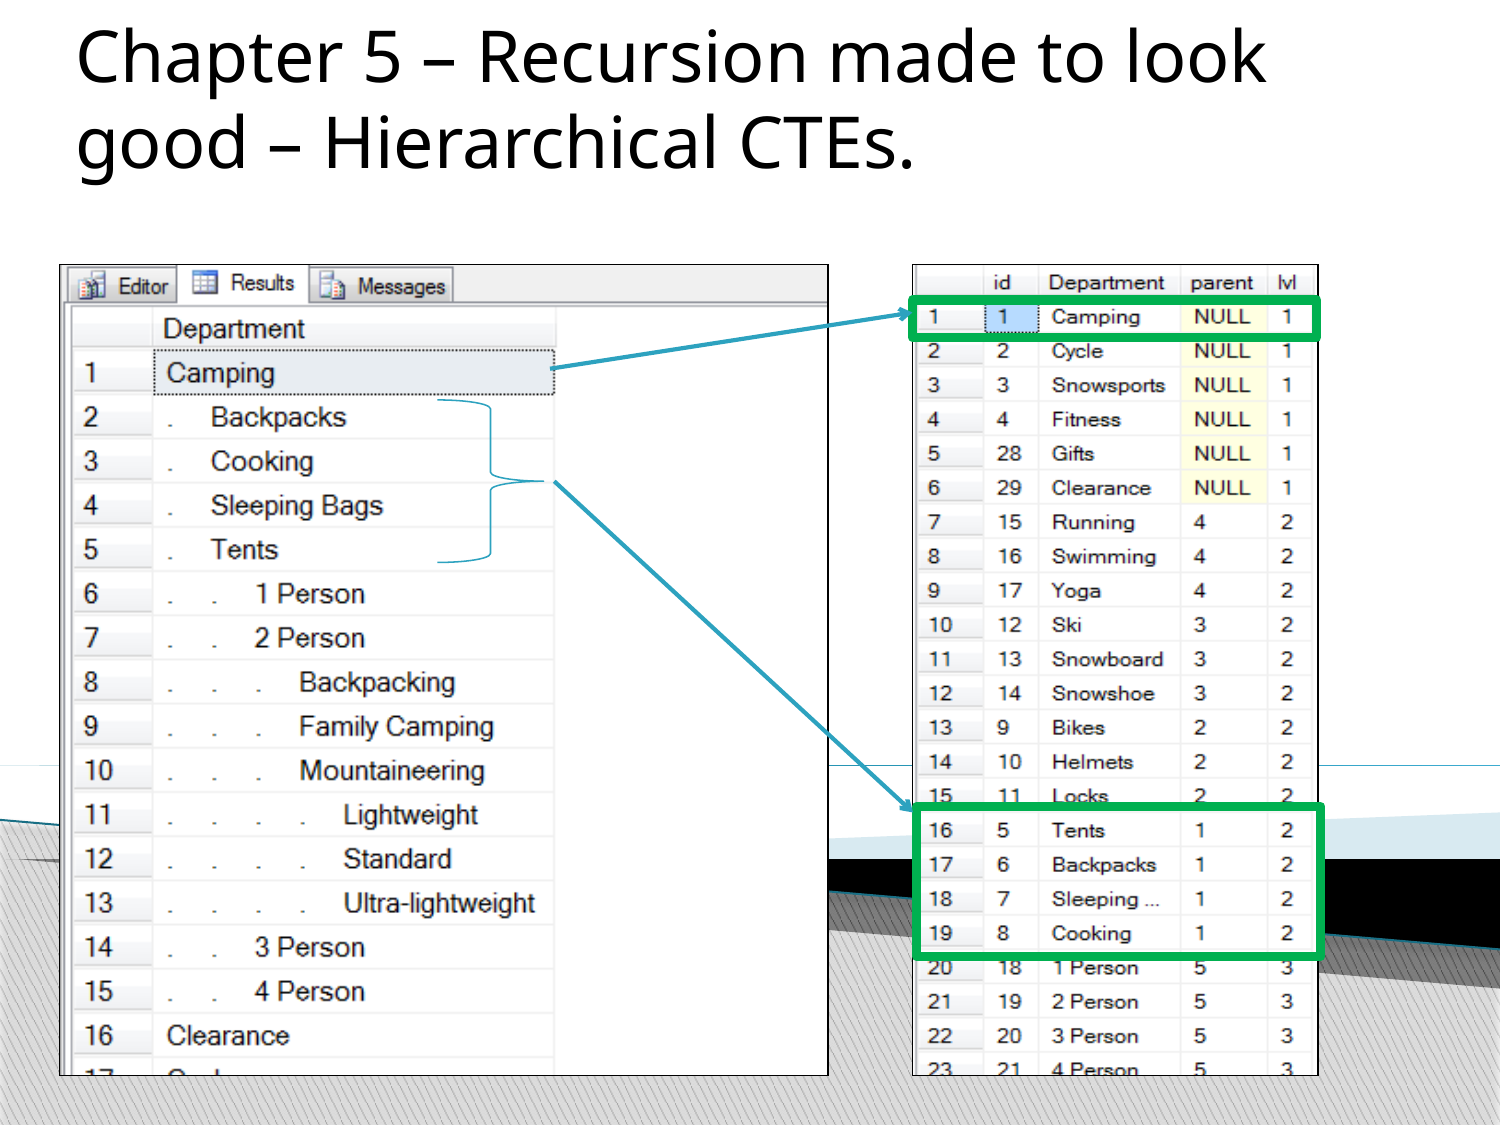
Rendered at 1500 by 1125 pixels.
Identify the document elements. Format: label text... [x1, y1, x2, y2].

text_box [554, 480, 914, 813]
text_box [549, 312, 913, 370]
picture [1319, 936, 1500, 989]
picture [0, 264, 828, 1076]
text_box Chapter 5 – Recursion made to look good – Hierarchical CTEs. [60, 2, 1373, 191]
picture [829, 264, 1318, 1076]
